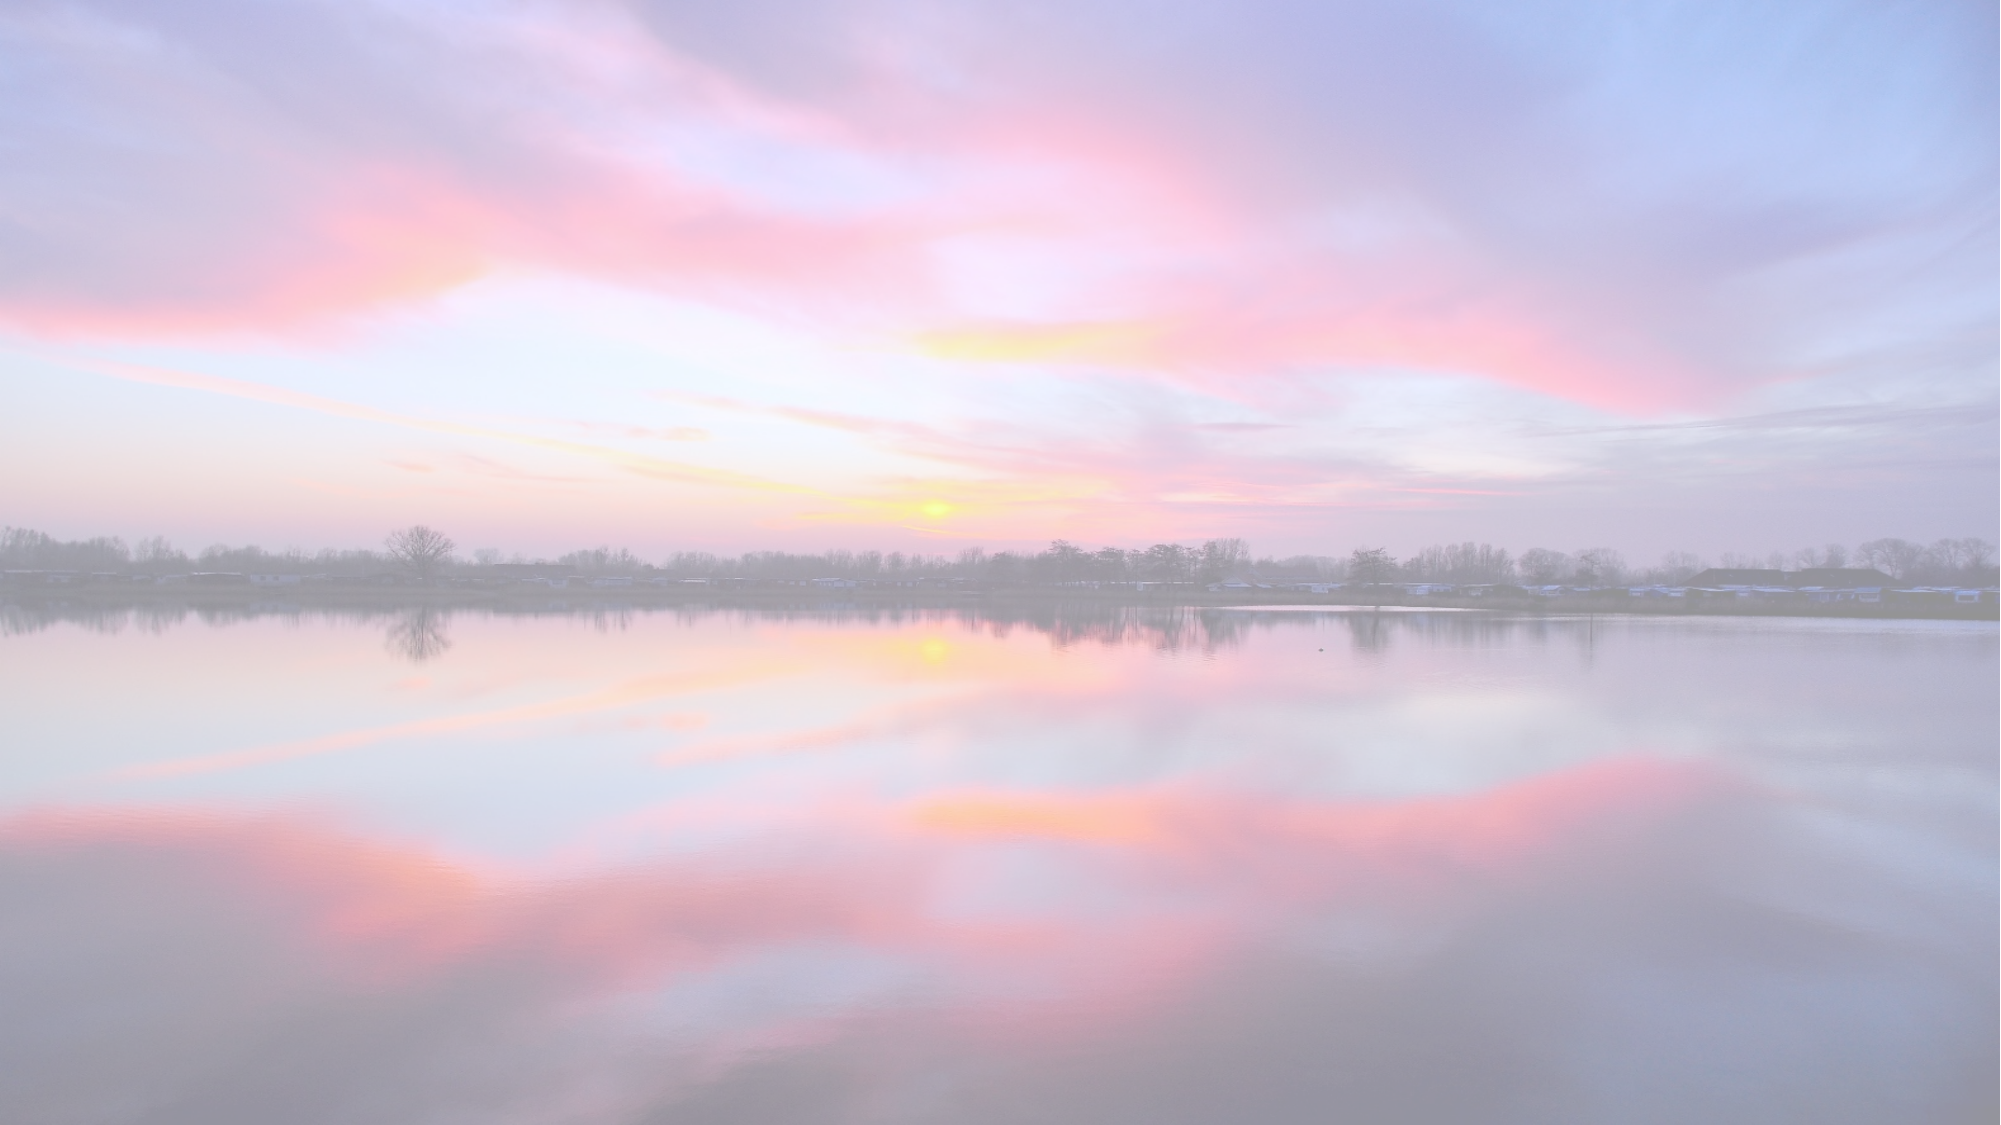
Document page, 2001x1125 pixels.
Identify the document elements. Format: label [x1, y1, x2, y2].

list [0, 0, 2000, 1125]
